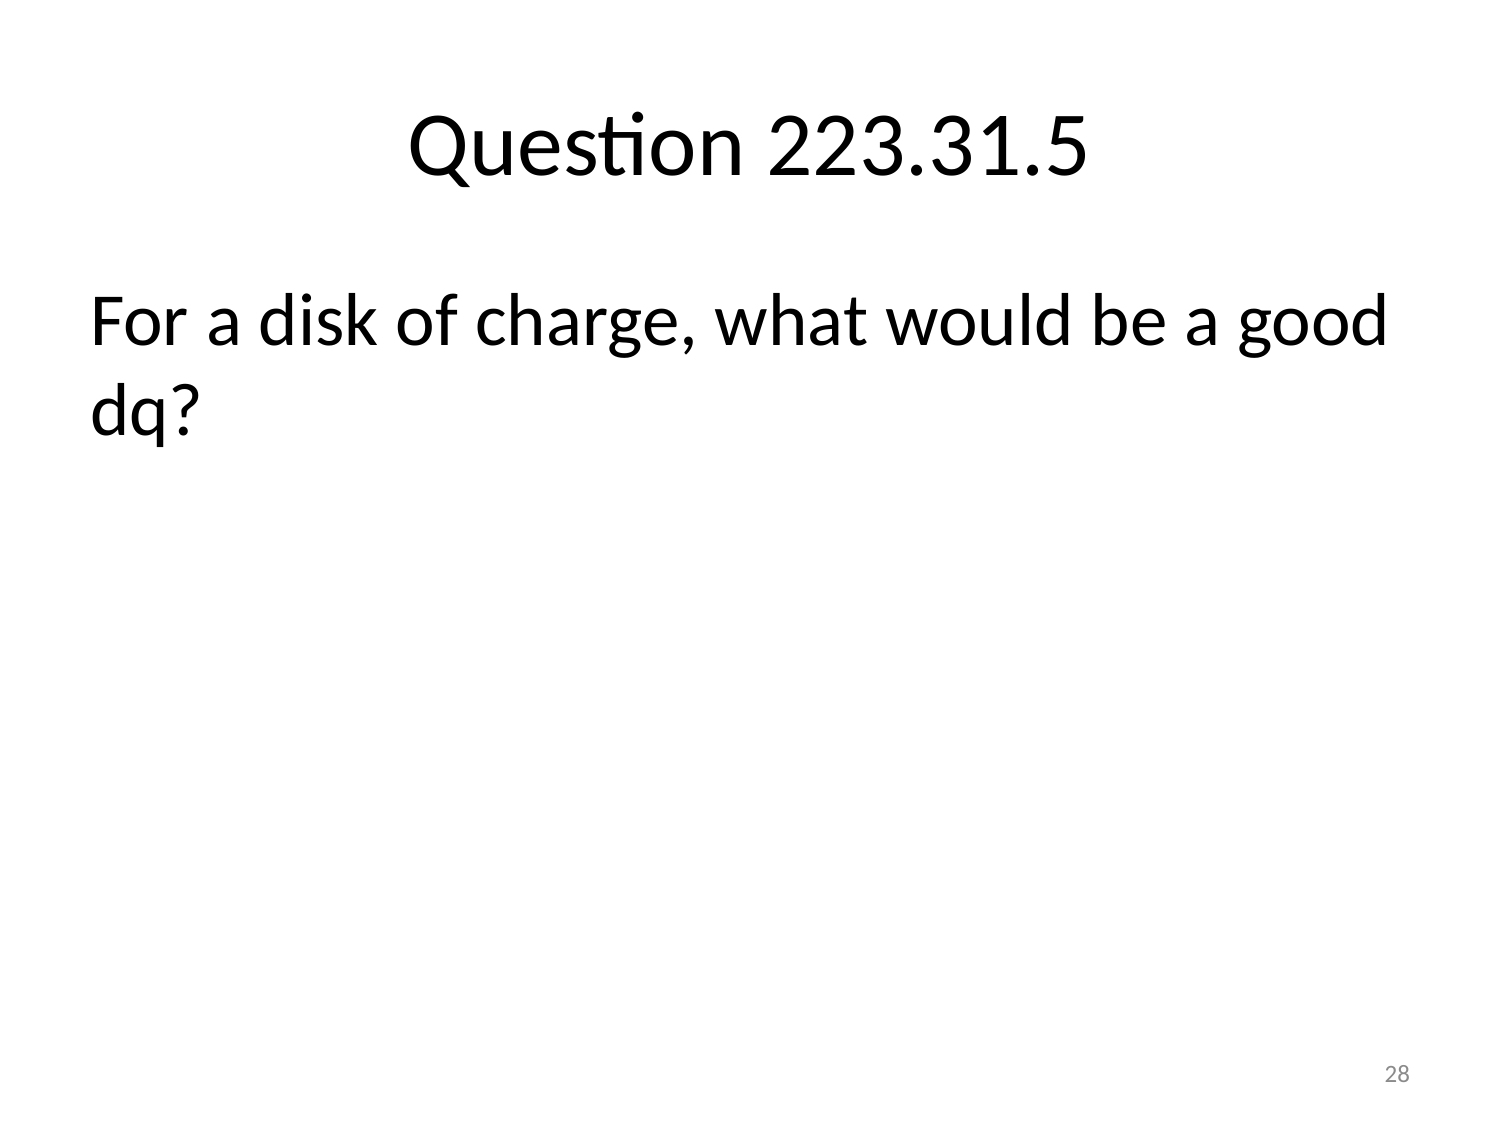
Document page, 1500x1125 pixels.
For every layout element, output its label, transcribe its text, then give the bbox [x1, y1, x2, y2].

title Question 223.31.5 [75, 45, 1425, 233]
slide_number 28 [1074, 1042, 1425, 1103]
